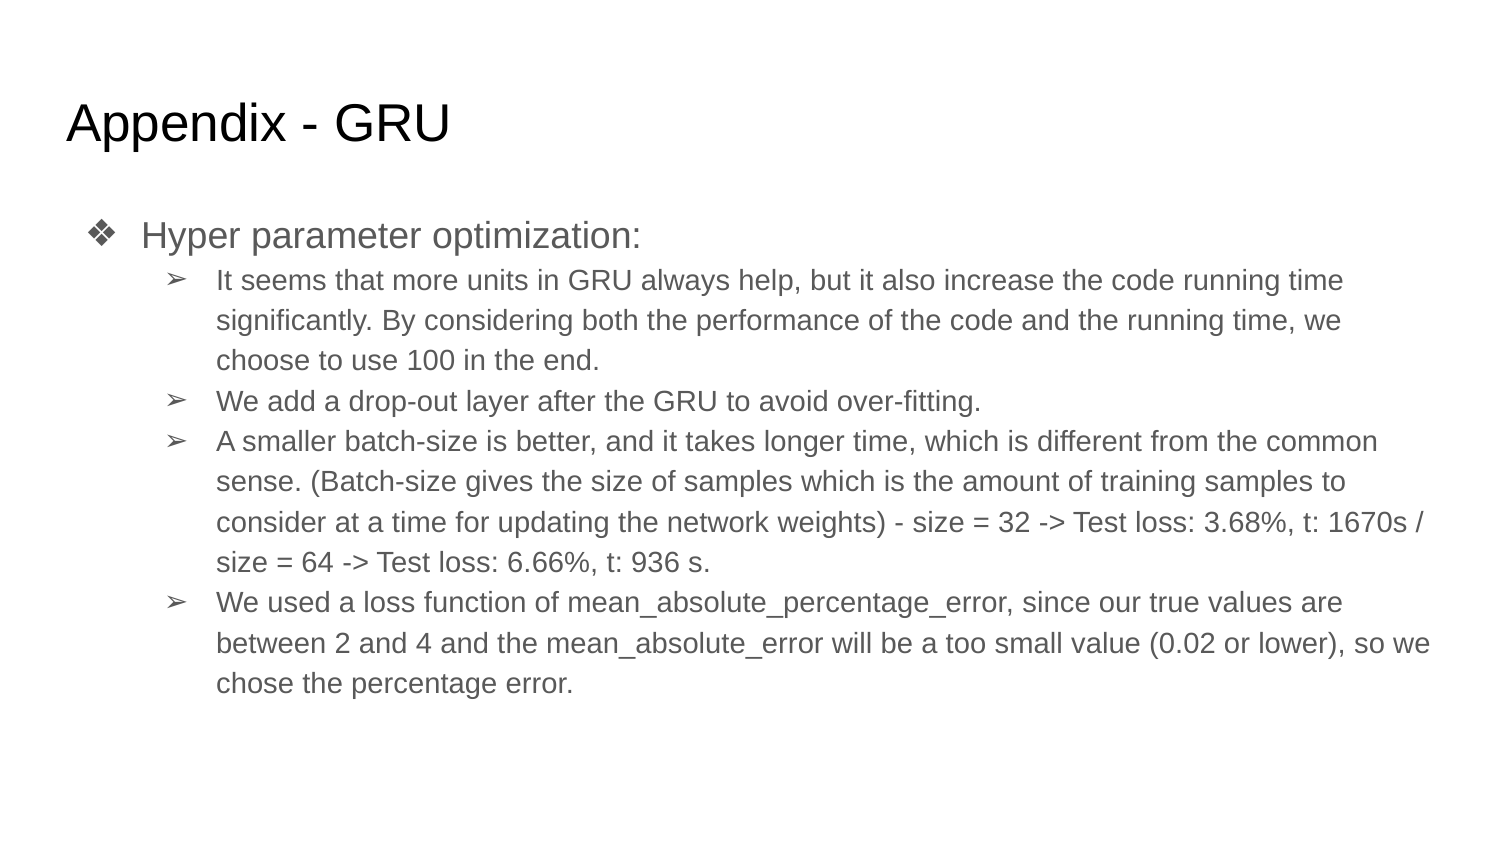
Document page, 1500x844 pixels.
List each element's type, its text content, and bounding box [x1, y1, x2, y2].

title Appendix - GRU [51, 72, 1449, 167]
list Hyper parameter optimization: It seems that more units in GRU always help, but it also increase the code running time significantly. By considering both the performance of the code and the running time, we choose to use 100 in the end. We add a drop-out layer after the GRU to avoid over-fitting. A smaller batch-size is better, and it takes longer time, which is different from the common sense. (Batch-size gives the size of samples which is the amount of training samples to consider at a time for updating the network weights) - size = 32 -> Test loss: 3.68%, t: 1670s / size = 64 -> Test loss: 6.66%, t: 936 s. We used a loss function of mean_absolute_percentage_error, since our true values are between 2 and 4 and the mean_absolute_error will be a too small value (0.02 or lower), so we chose the percentage error. [51, 189, 1449, 750]
